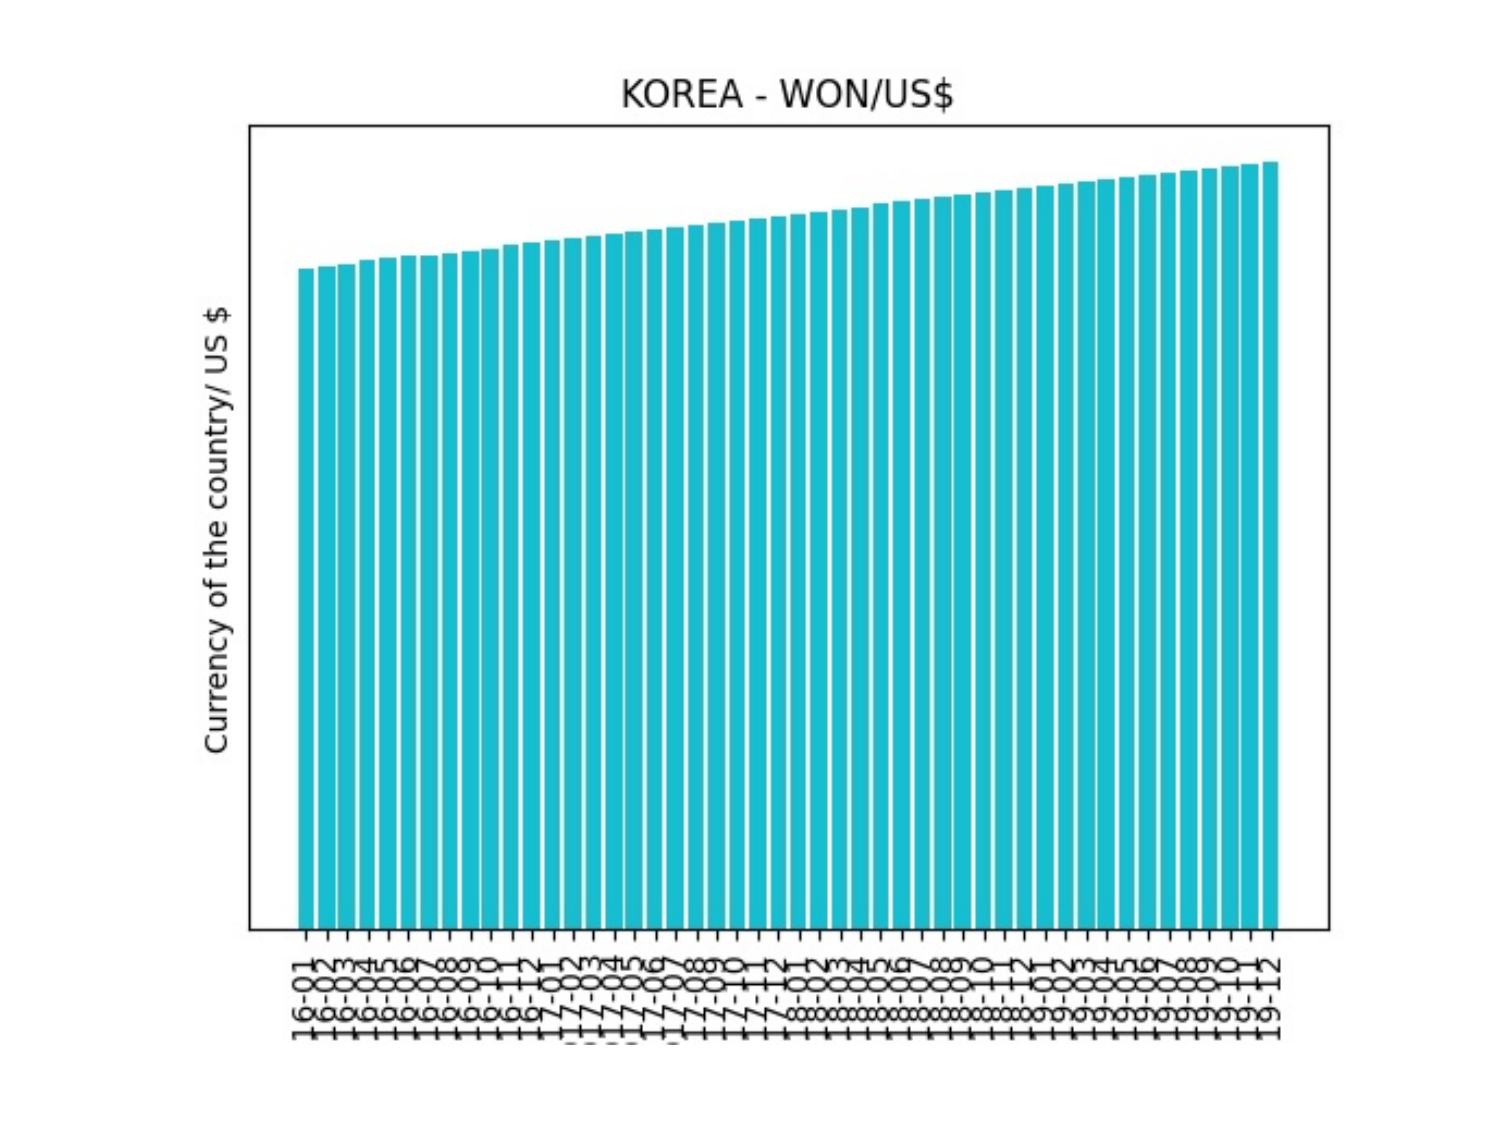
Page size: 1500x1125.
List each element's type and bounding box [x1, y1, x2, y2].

picture [74, 0, 1468, 1045]
